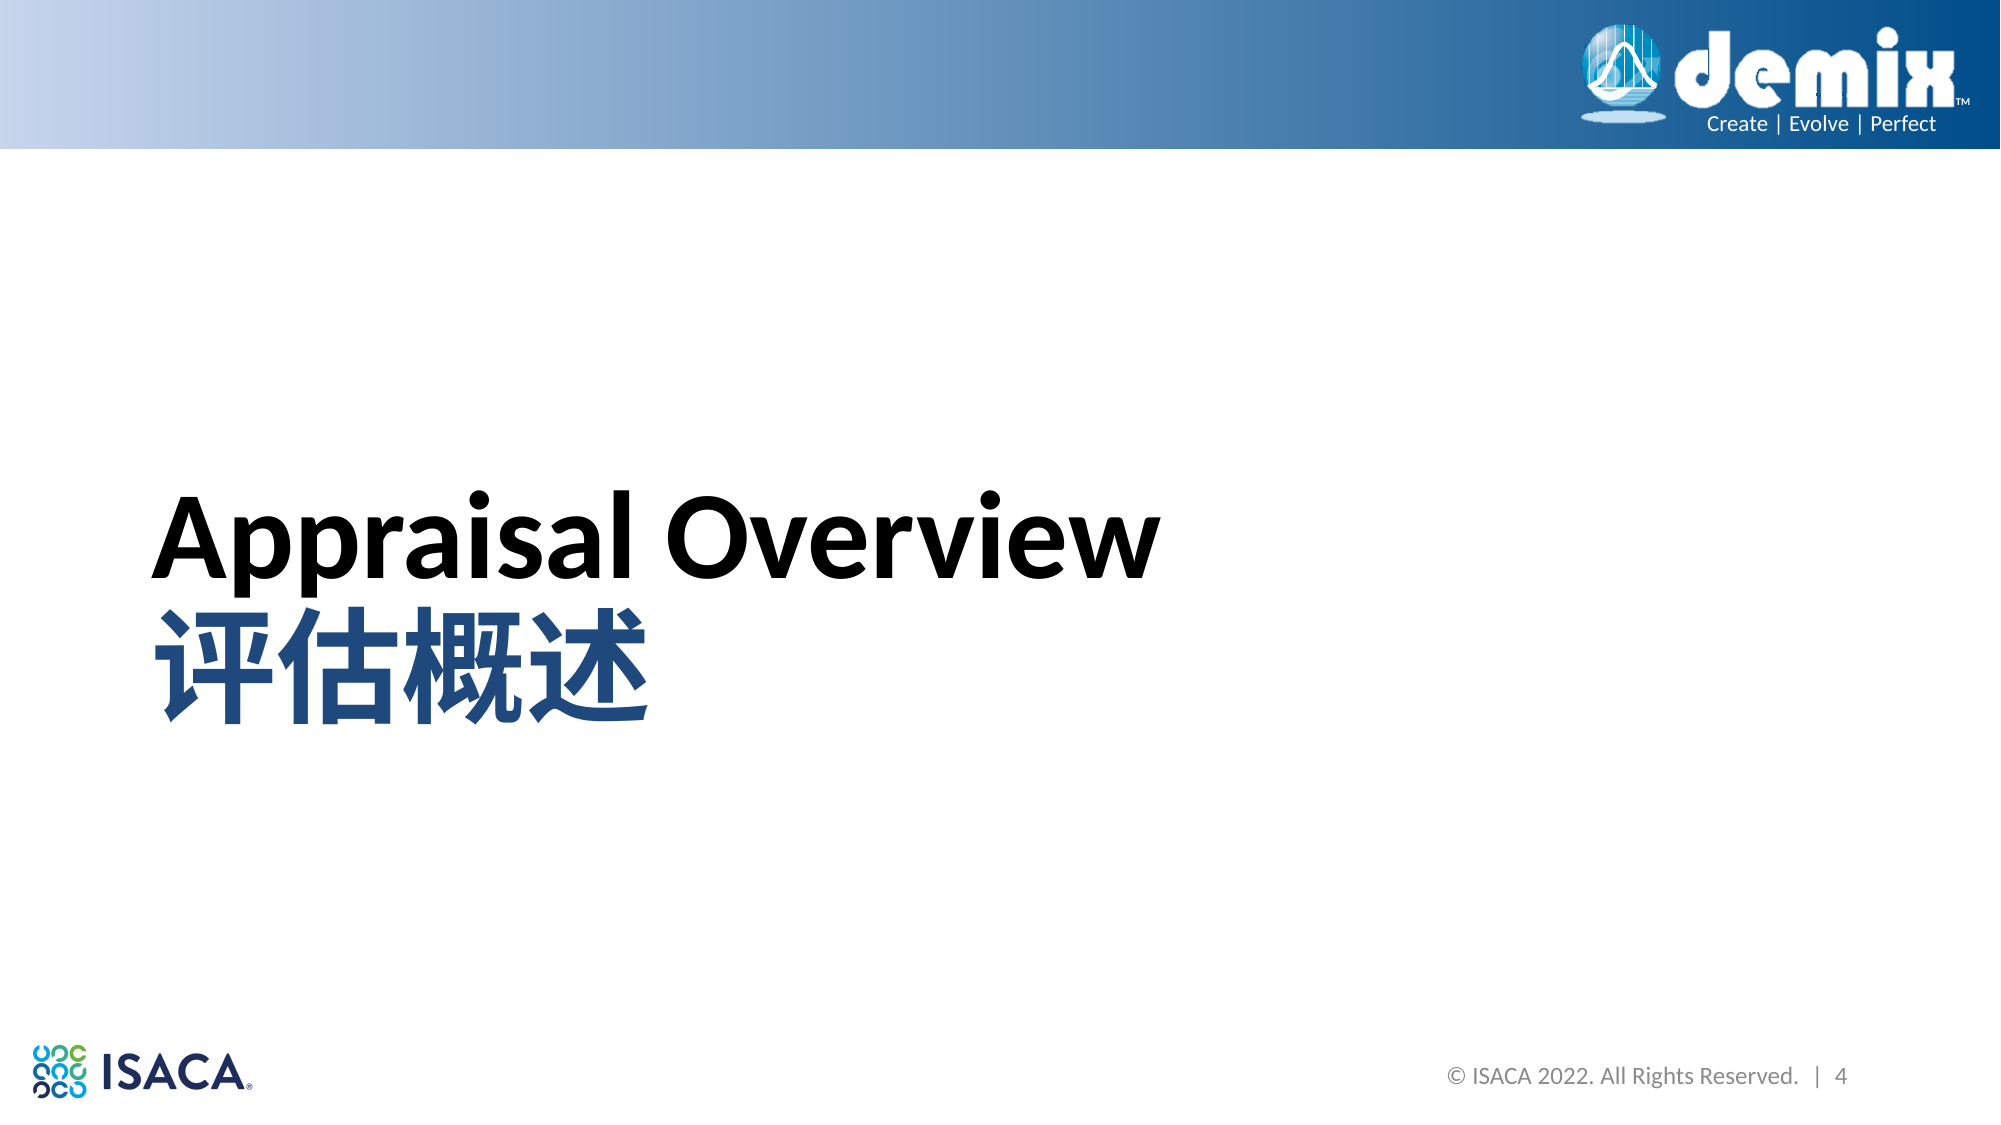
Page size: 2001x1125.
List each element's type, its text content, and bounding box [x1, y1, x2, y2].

picture [29, 1043, 255, 1103]
title Appraisal Overview 评估概述 [136, 280, 1862, 749]
picture [1549, 3, 2000, 153]
